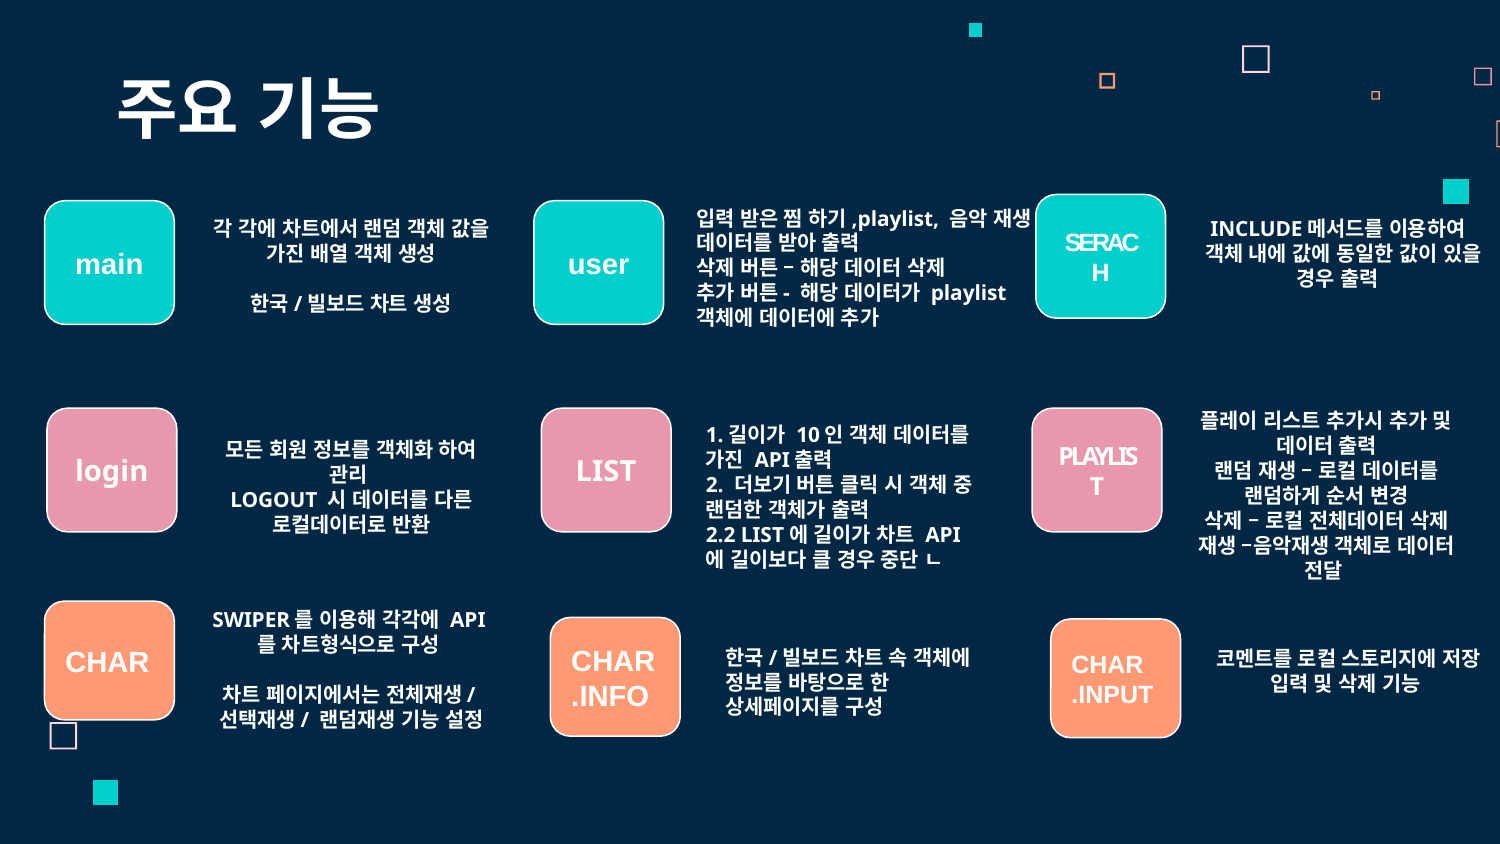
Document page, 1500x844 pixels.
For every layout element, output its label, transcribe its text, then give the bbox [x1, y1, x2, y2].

text_box 코멘트를 로컬 스토리지에 저장 입력 및 삭제 기능 [1193, 630, 1500, 737]
text_box LIST [541, 408, 672, 532]
text_box 입력 받은 찜 하기,playlist, 음악 재생 데이터를 받아 출력 삭제 버튼 – 해당 데이터 삭제 추가 버튼- 해당 데이터가 playlist 객체에 데이터에 추가 [681, 190, 1055, 366]
text_box user [533, 200, 664, 325]
text_box SERACH [1035, 194, 1165, 319]
text_box 1.길이가 10인 객체 데이터를 가진 API출력 2. 더보기 버튼 클릭 시 객체 중 랜덤한 객체가 출력 2.2 LIST에 길이가 차트 API에 길이보다 클 경우 중단 ㄴ [690, 407, 1000, 583]
text_box CHAR .INFO [550, 617, 681, 737]
text_box 플레이 리스트 추가시 추가 및 데이터 출력 랜덤 재생 – 로컬 데이터를 랜덤하게 순서 변경 삭제 – 로컬 전체데이터 삭제 재생 –음악재생 객체로 데이터 전달 [1172, 392, 1481, 591]
text_box INCLUDE메서드를 이용하여 객체 내에 값에 동일한 값이 있을 경우 출력 [1165, 200, 1500, 333]
text_box 각 각에 차트에서 랜덤 객체 값을 가진 배열 객체 생성 한국/빌보드 차트 생성 [197, 200, 506, 325]
text_box CHAR .INPUT [1050, 618, 1181, 738]
text_box PLAYLIST [1032, 408, 1162, 532]
text_box CHAR [44, 601, 175, 720]
text_box SWIPER를 이용해 각각에 API를 차트형식으로 구성 차트 페이지에서는 전체재생/선택재생/ 랜덤재생 기능 설정 [197, 591, 506, 767]
text_box main [44, 200, 175, 325]
title 주요 기능 [101, 67, 878, 163]
text_box 모든 회원 정보를 객체화 하여 관리 LOGOUT 시 데이터를 다른 로컬데이터로 반환 [197, 421, 506, 546]
text_box 한국/빌보드 차트 속 객체에 정보를 바탕으로 한 상세페이지를 구성 [710, 629, 1020, 735]
text_box login [47, 408, 177, 532]
